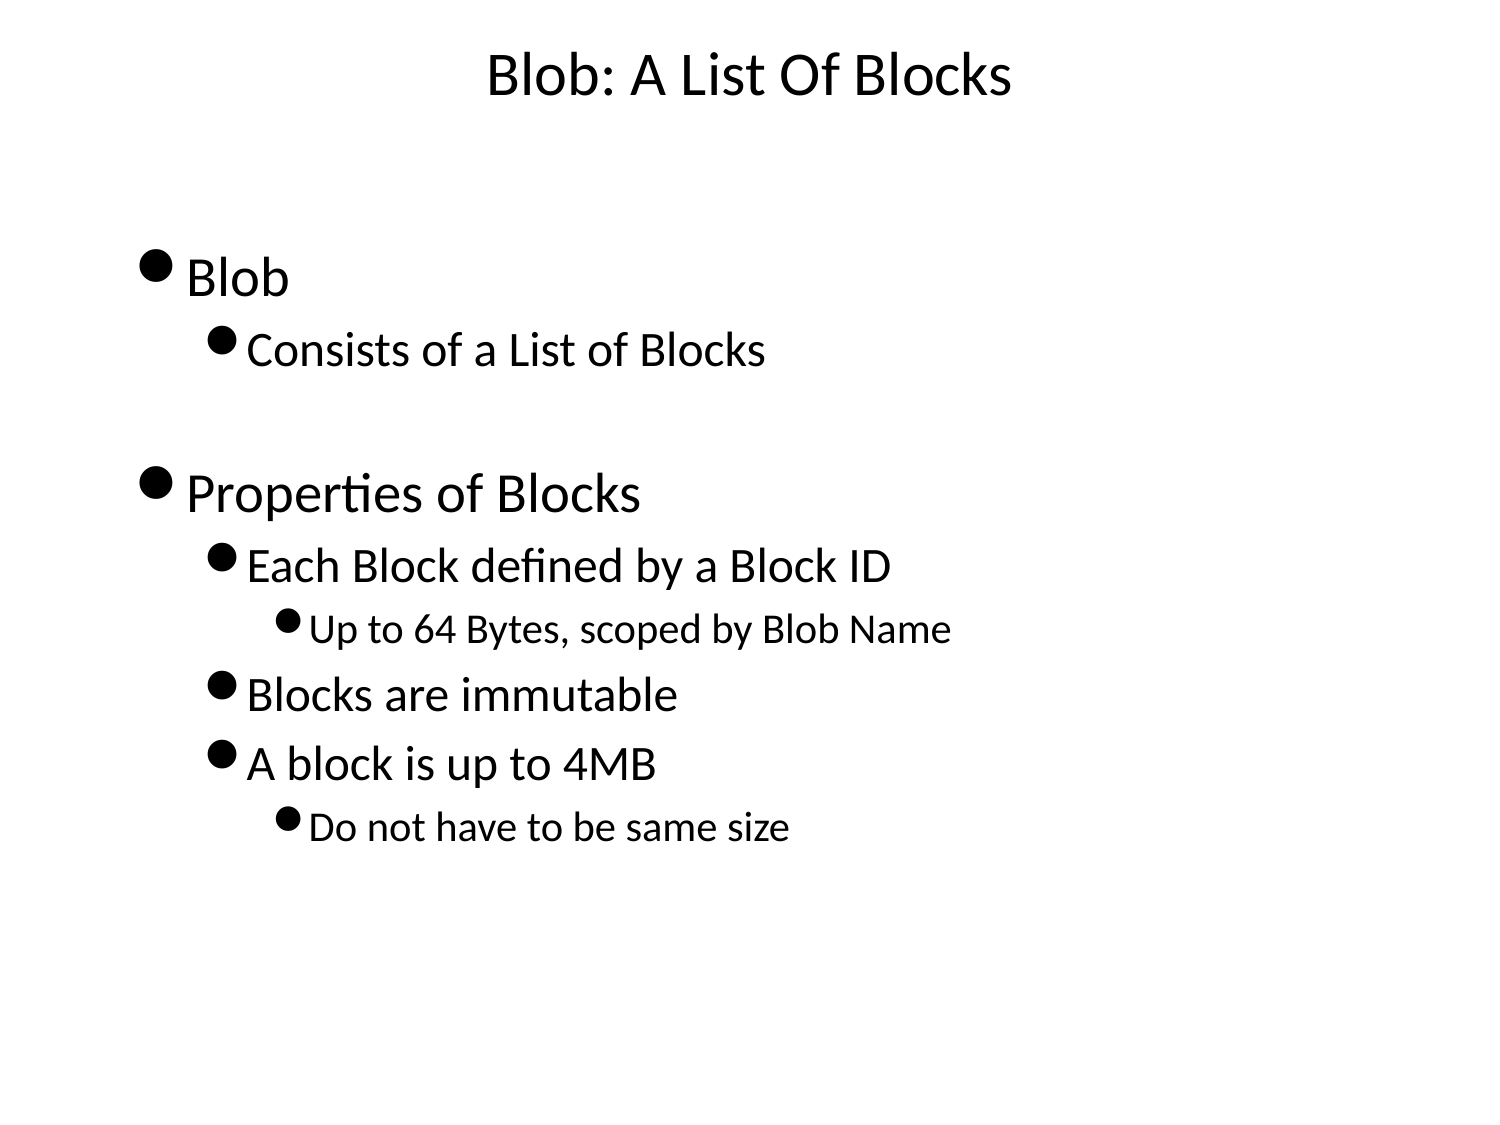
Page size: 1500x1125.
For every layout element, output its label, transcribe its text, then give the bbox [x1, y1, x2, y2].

list Blob Consists of a List of Blocks Properties of Blocks Each Block defined by a Block ID Up to 64 Bytes, scoped by Blob Name Blocks are immutable A block is up to 4MB Do not have to be same size [119, 231, 1380, 865]
title Blob: A List Of Blocks [63, 24, 1437, 116]
